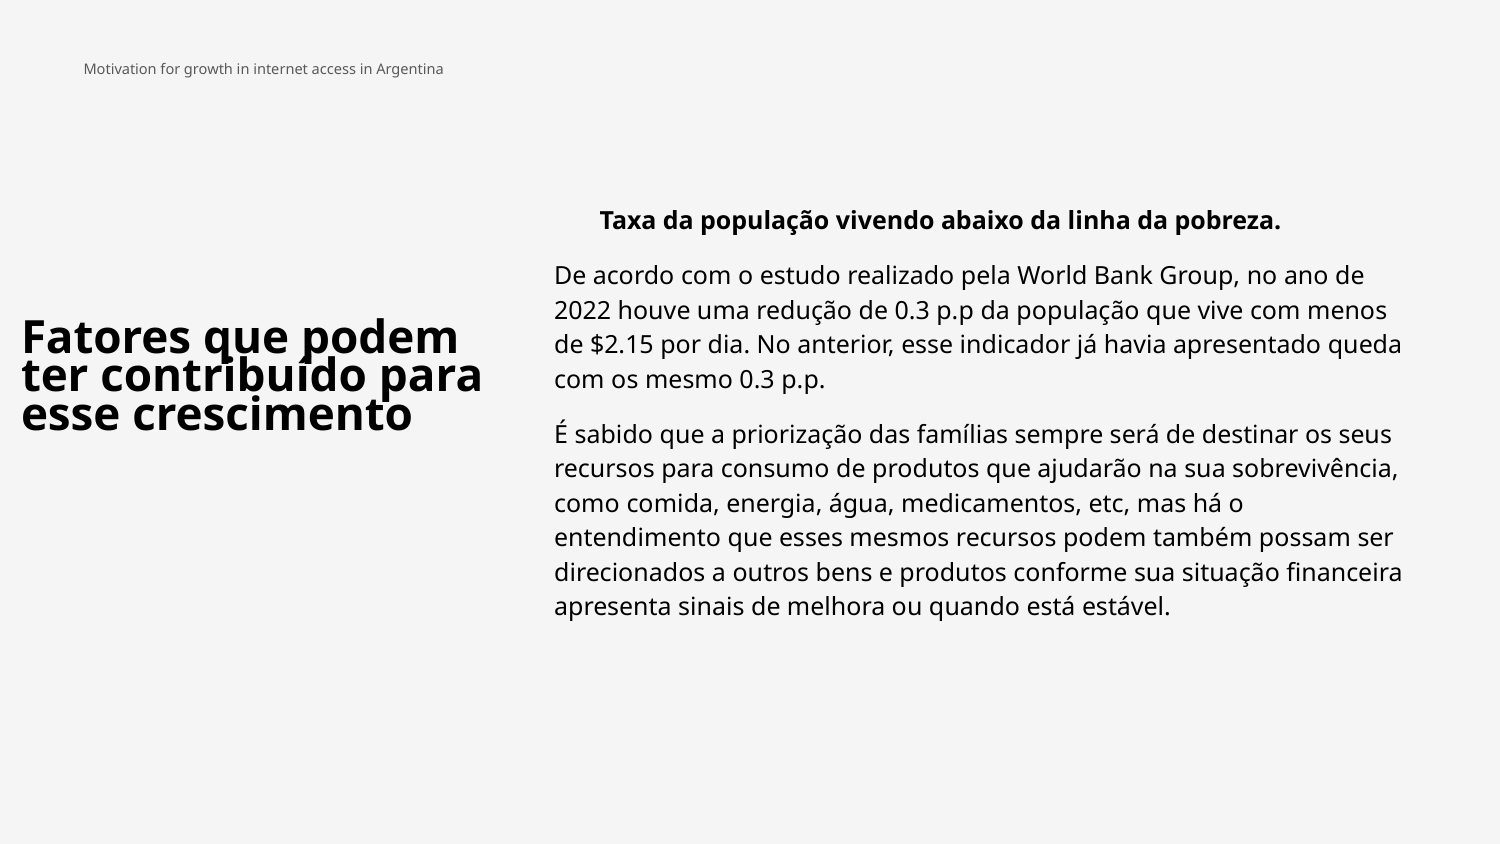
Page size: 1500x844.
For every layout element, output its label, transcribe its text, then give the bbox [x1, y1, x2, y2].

text_box Motivation for growth in internet access in Argentina [83, 59, 522, 78]
text_box Fatores que podem ter contribuído para esse crescimento [17, 240, 496, 520]
text_box Taxa da população vivendo abaixo da linha da pobreza. De acordo com o estudo realizado pela World Bank Group, no ano de 2022 houve uma redução de 0.3 p.p da população que vive com menos de $2.15 por dia. No anterior, esse indicador já havia apresentado queda com os mesmo 0.3 p.p. É sabido que a priorização das famílias sempre será de destinar os seus recursos para consumo de produtos que ajudarão na sua sobrevivência, como comida, energia, água, medicamentos, etc, mas há o entendimento que esses mesmos recursos podem também possam ser direcionados a outros bens e produtos conforme sua situação financeira apresenta sinais de melhora ou quando está estável. [521, 89, 1412, 787]
